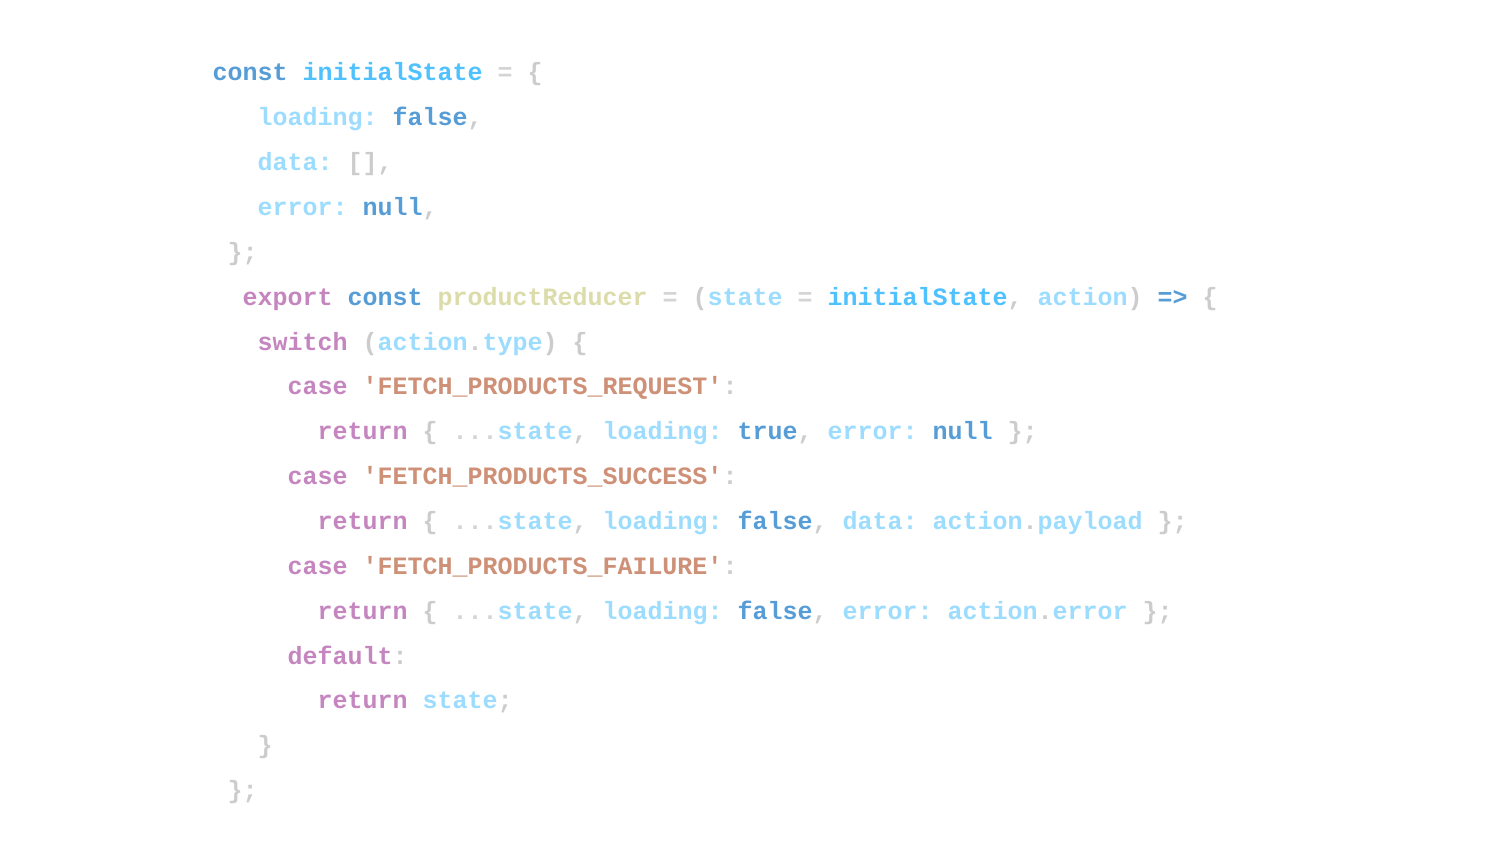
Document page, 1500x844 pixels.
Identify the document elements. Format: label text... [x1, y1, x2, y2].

text_box const initialState = { loading: false, data: [], error: null, }; export const productReducer = (state = initialState, action) => { switch (action.type) { case 'FETCH_PRODUCTS_REQUEST': return { ...state, loading: true, error: null }; case 'FETCH_PRODUCTS_SUCCESS': return { ...state, loading: false, data: action.payload }; case 'FETCH_PRODUCTS_FAILURE': return { ...state, loading: false, error: action.error }; default: return state; } }; [197, 25, 1340, 819]
